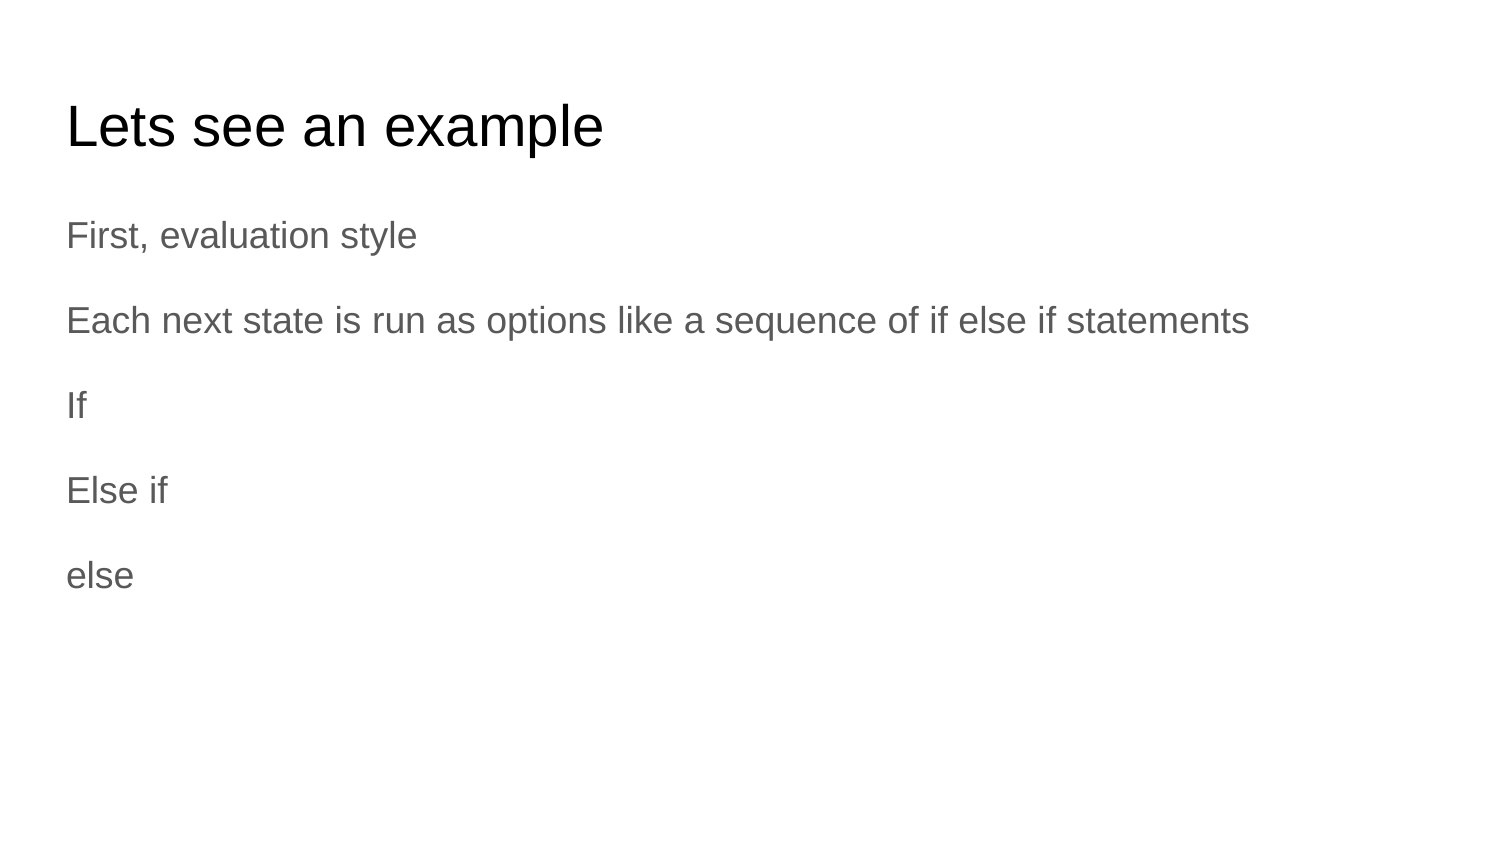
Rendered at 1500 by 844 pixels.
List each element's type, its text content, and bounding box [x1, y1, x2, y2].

title Lets see an example [51, 72, 1449, 167]
list First, evaluation style Each next state is run as options like a sequence of if else if statements If Else if else [51, 189, 1449, 750]
